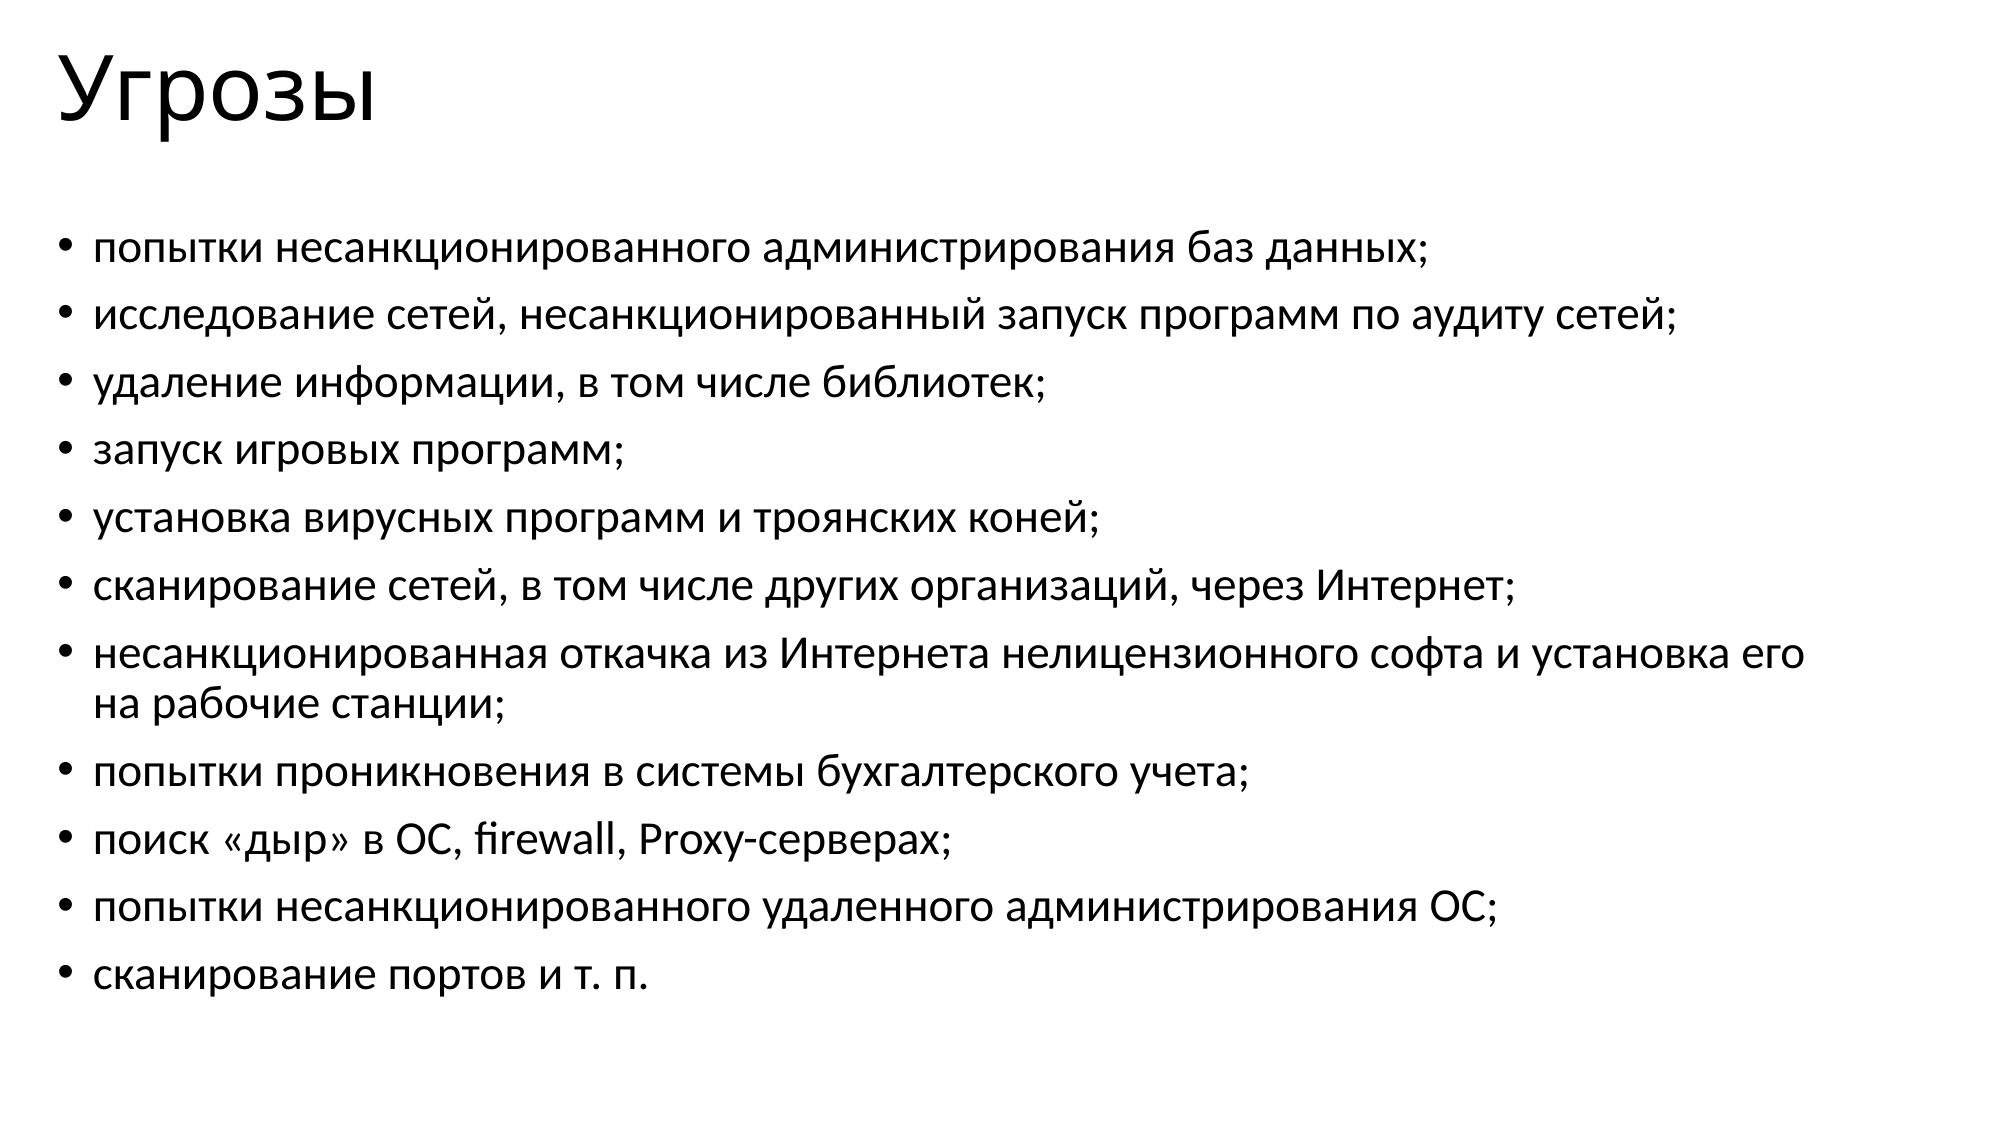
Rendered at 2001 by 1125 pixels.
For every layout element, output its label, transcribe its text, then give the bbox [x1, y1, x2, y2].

title Угрозы [42, 33, 1768, 148]
list попытки несанкционированного администрирования баз данных; исследование сетей, несанкционированный запуск программ по аудиту сетей; удаление информации, в том числе библиотек; запуск игровых программ; установка вирусных программ и троянских коней; сканирование сетей, в том числе других организаций, через Интернет; несанкционированная откачка из Интернета нелицензионного софта и установка его на рабочие станции; попытки проникновения в системы бухгалтерского учета; поиск «дыр» в OC, firewall, Proxy-серверах; попытки несанкционированного удаленного администрирования ОС; сканирование портов и т. п. [42, 213, 1863, 1018]
